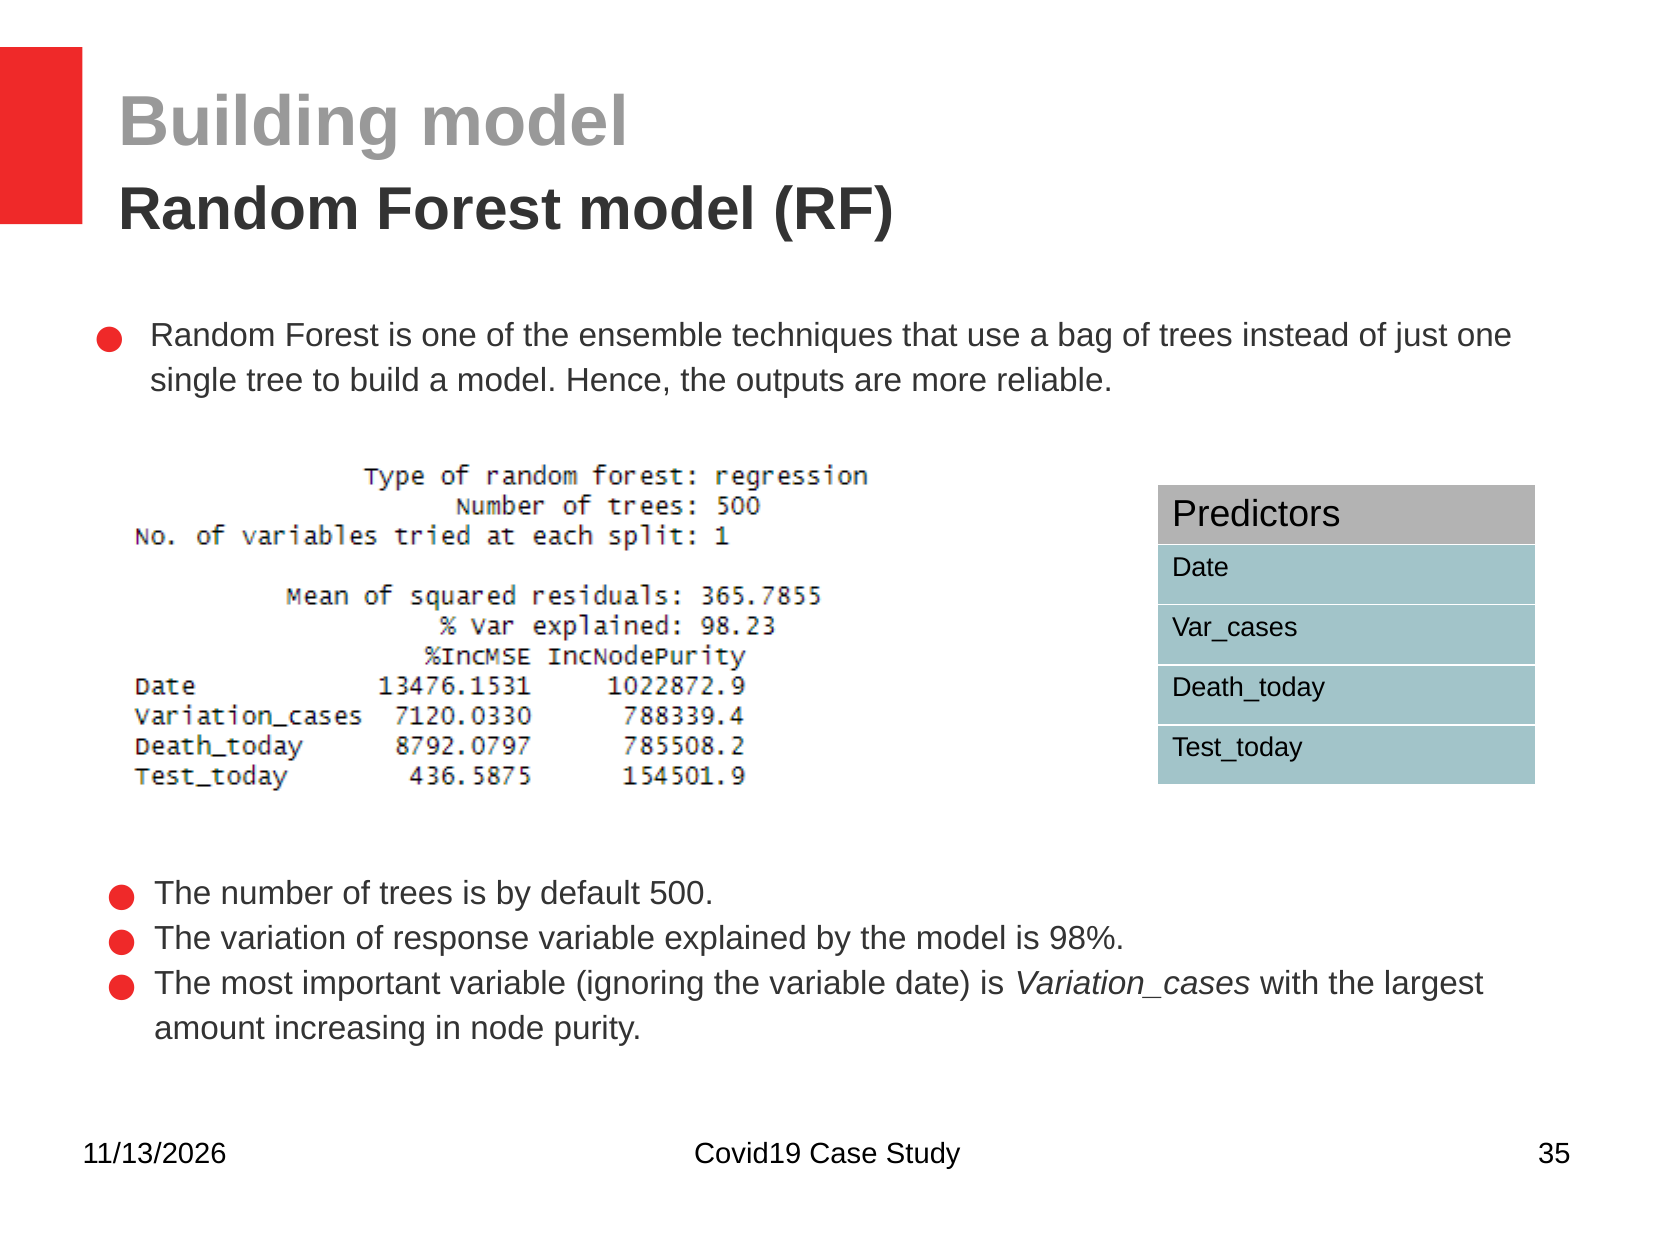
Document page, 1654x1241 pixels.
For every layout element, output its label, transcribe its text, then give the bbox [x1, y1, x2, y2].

table_cell Date [1158, 545, 1535, 604]
footer Covid19 Case Study [565, 1129, 1090, 1215]
table_cell Test_today [1158, 726, 1535, 784]
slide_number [82, 1129, 468, 1215]
table_header Predictors [1158, 485, 1535, 544]
table_cell Var_cases [1158, 605, 1535, 664]
list Random Forest is one of the ensemble techniques that use a bag of trees instead of just one single tree to build a model. Hence, the outputs are more reliable. The number of trees is by default 500. The variation of response variable explained by the model is 98%. The most important variable (ignoring the variable date) is Variation_cases with the largest amount increasing in node purity. [79, 263, 1590, 1118]
title Building model Random Forest model (RF) [118, 49, 1571, 257]
slide_number 35 [1185, 1129, 1571, 1215]
table_cell Death_today [1158, 666, 1535, 724]
picture [117, 461, 890, 809]
